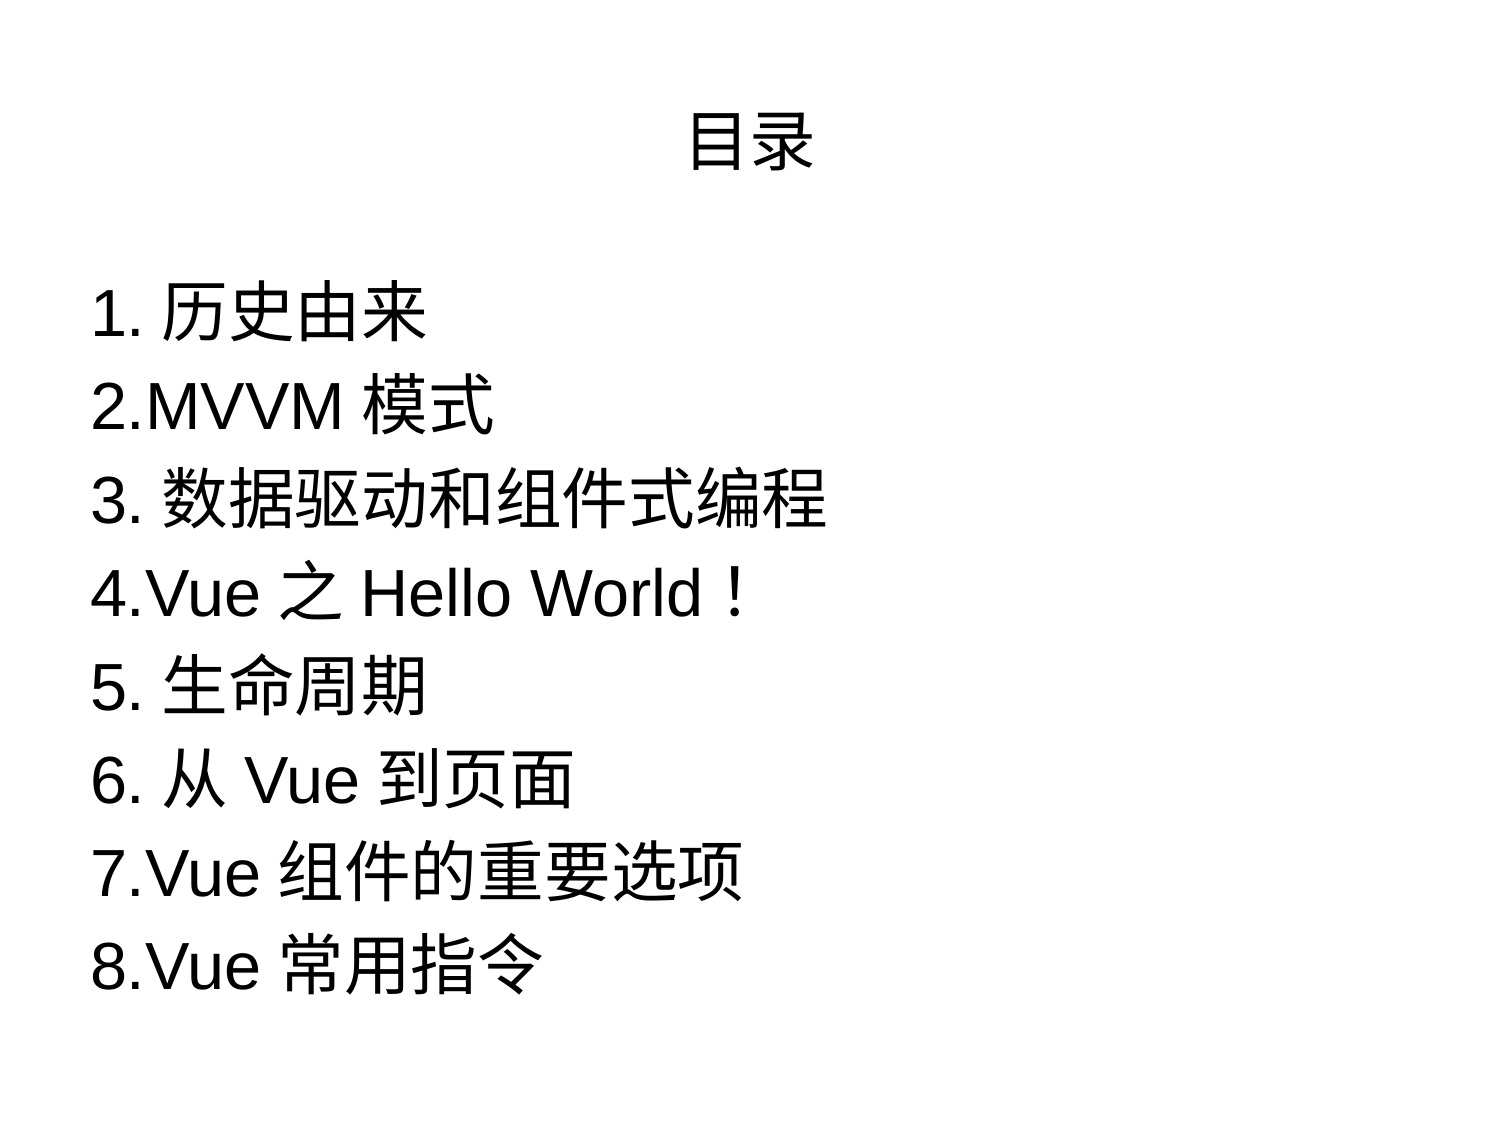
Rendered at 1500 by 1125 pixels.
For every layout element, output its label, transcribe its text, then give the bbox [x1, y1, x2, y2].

title 目录 [75, 45, 1425, 233]
list 1.历史由来 2.MVVM模式 3.数据驱动和组件式编程 4.Vue之Hello World！ 5.生命周期 6.从Vue到页面 7.Vue组件的重要选项 8.Vue常用指令 [75, 262, 1425, 1005]
